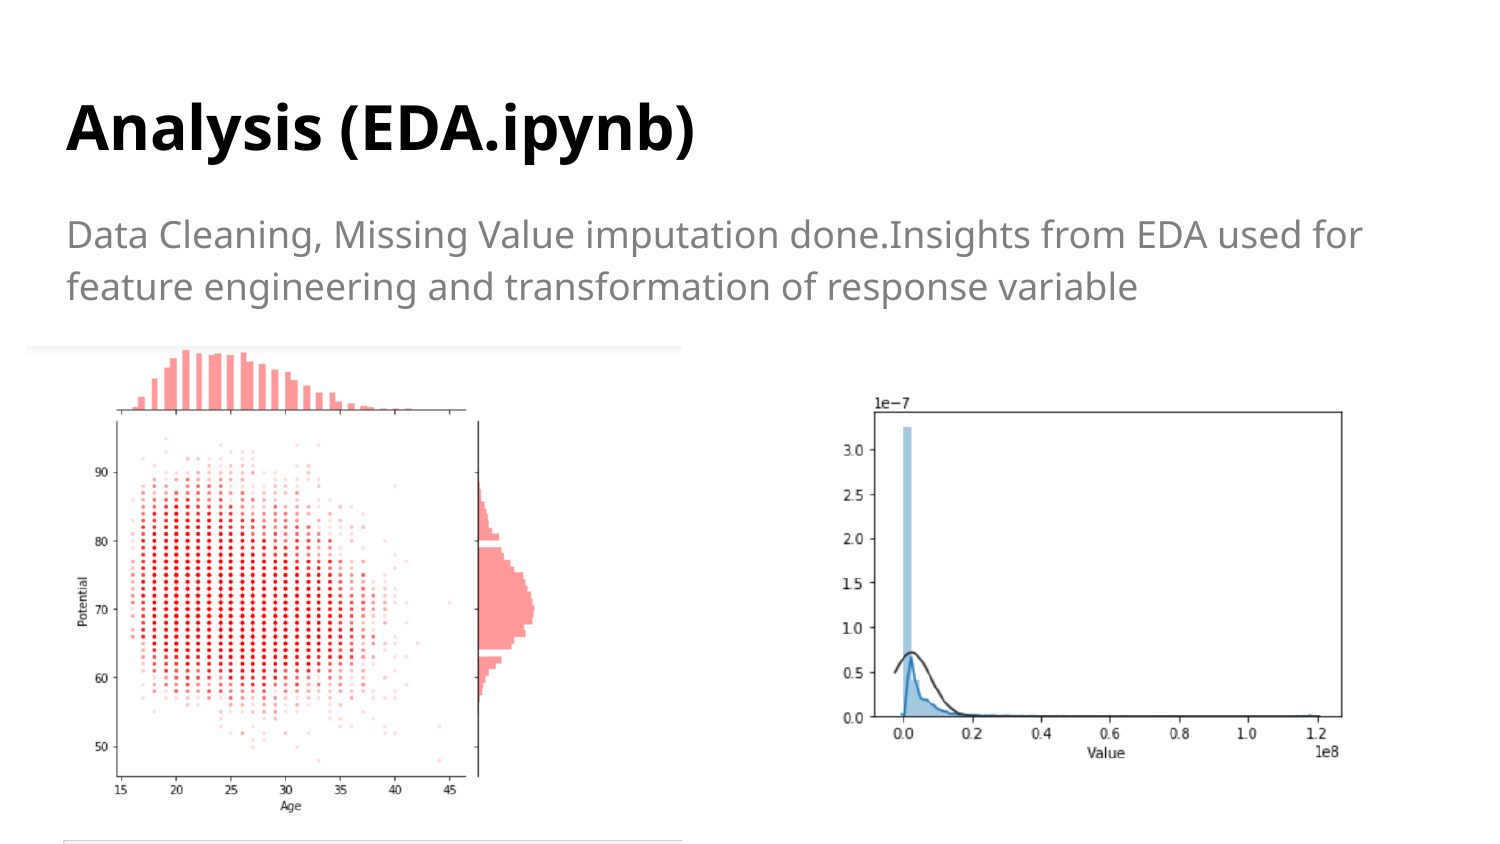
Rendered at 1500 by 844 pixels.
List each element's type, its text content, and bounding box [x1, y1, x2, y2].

picture [808, 386, 1401, 772]
picture [26, 345, 682, 844]
title Analysis (EDA.ipynb) [51, 72, 1449, 176]
list Data Cleaning, Missing Value imputation done.Insights from EDA used for feature engineering and transformation of response variable [51, 189, 1449, 750]
